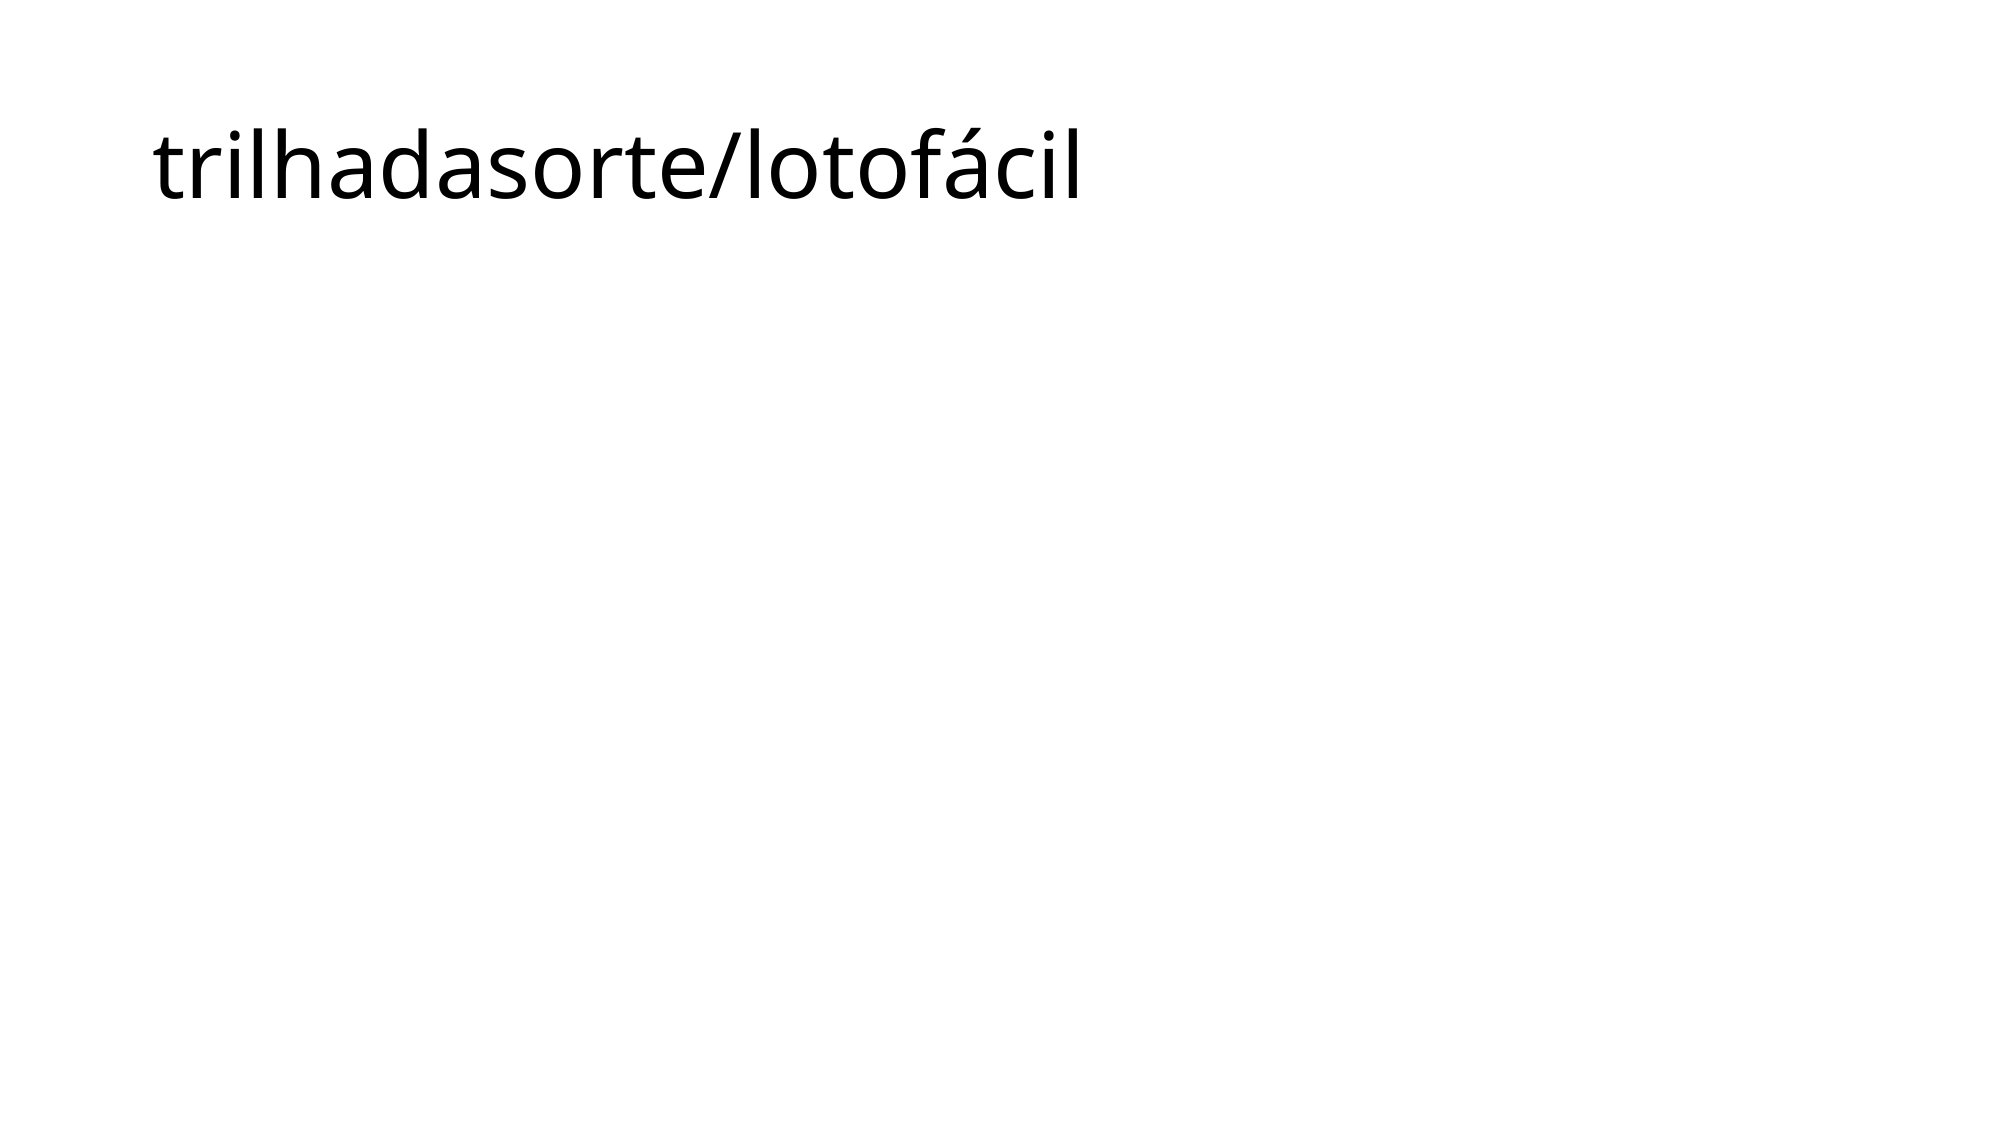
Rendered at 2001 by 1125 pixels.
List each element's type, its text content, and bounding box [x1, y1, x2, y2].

title trilhadasorte/lotofácil [137, 59, 1863, 278]
